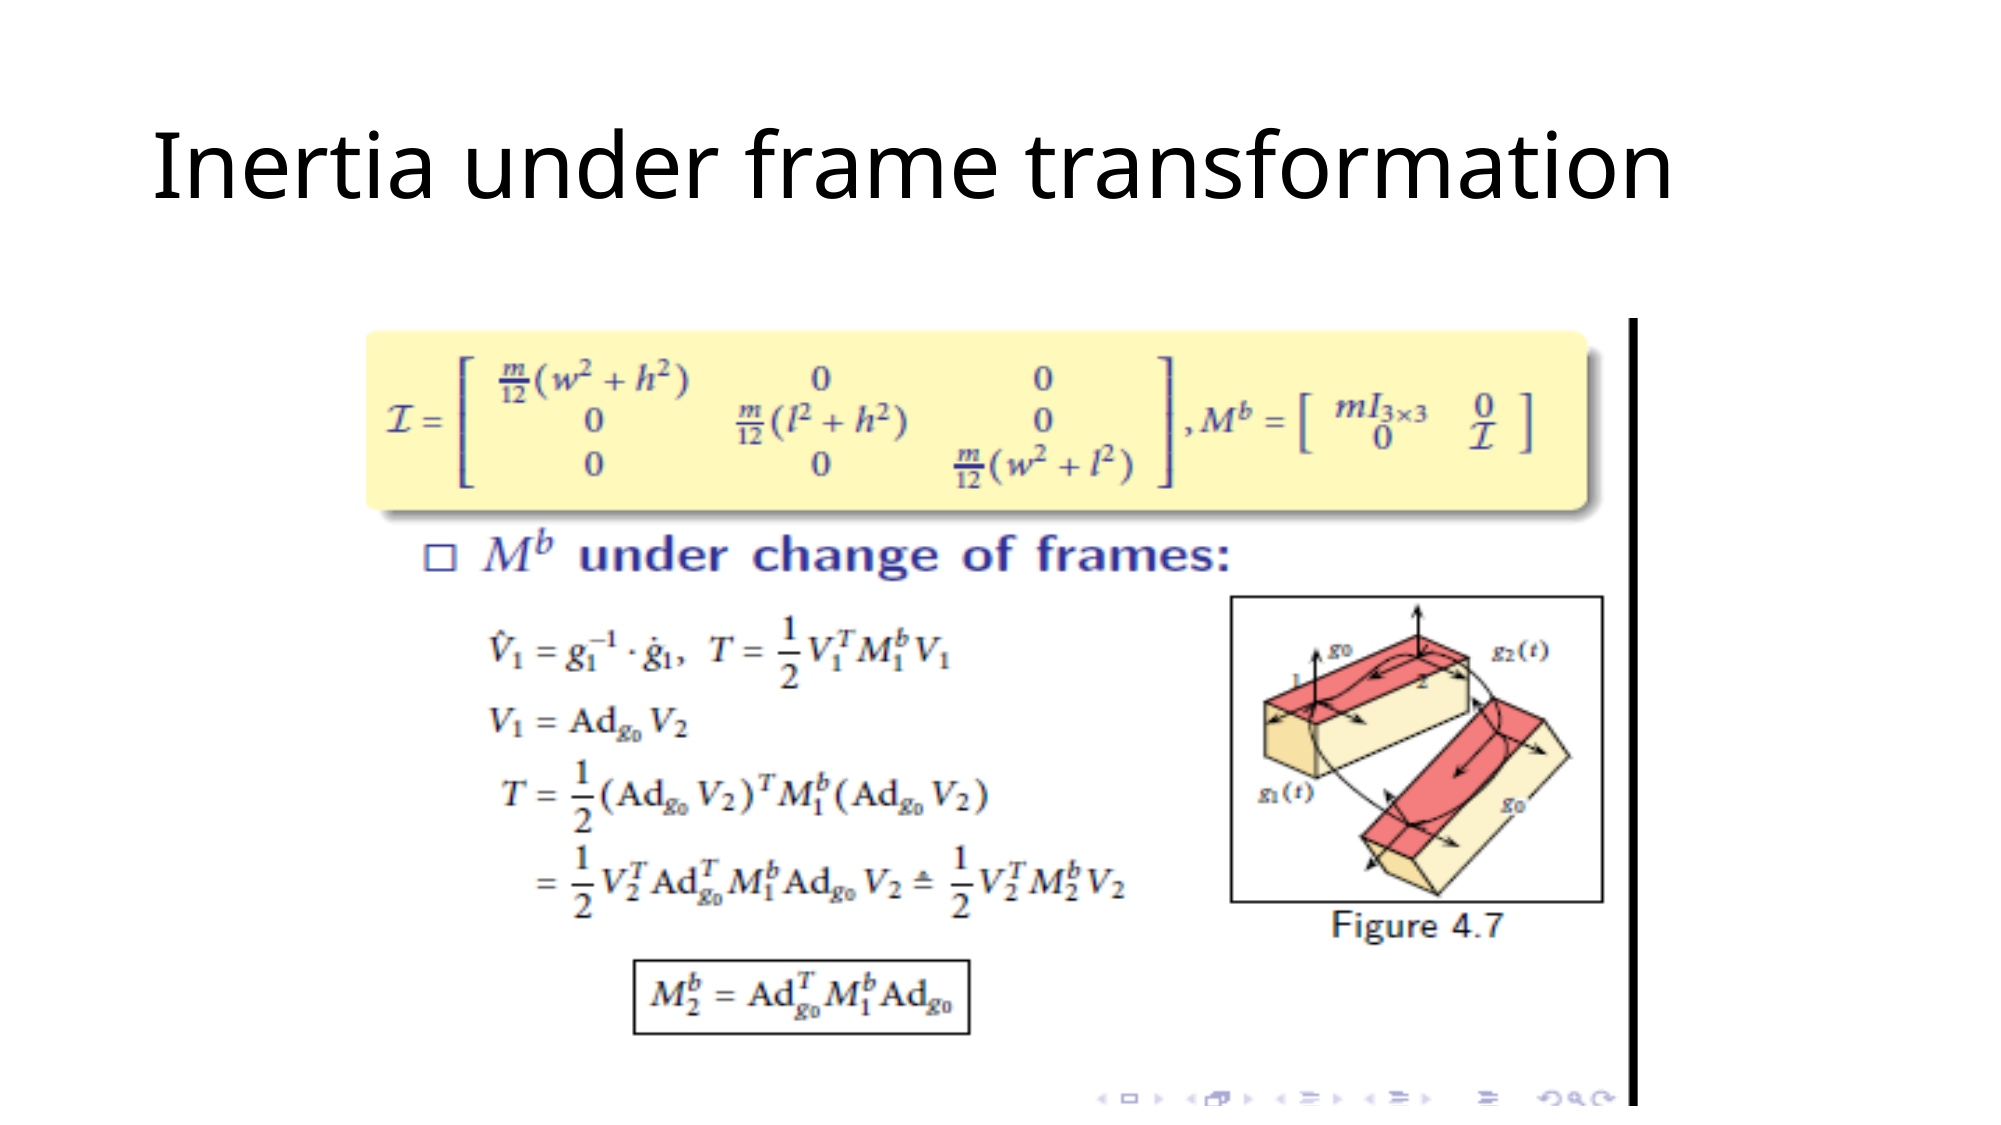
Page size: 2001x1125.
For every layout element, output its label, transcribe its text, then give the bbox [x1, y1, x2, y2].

title Inertia under frame transformation [137, 59, 1863, 278]
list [365, 318, 1638, 1106]
